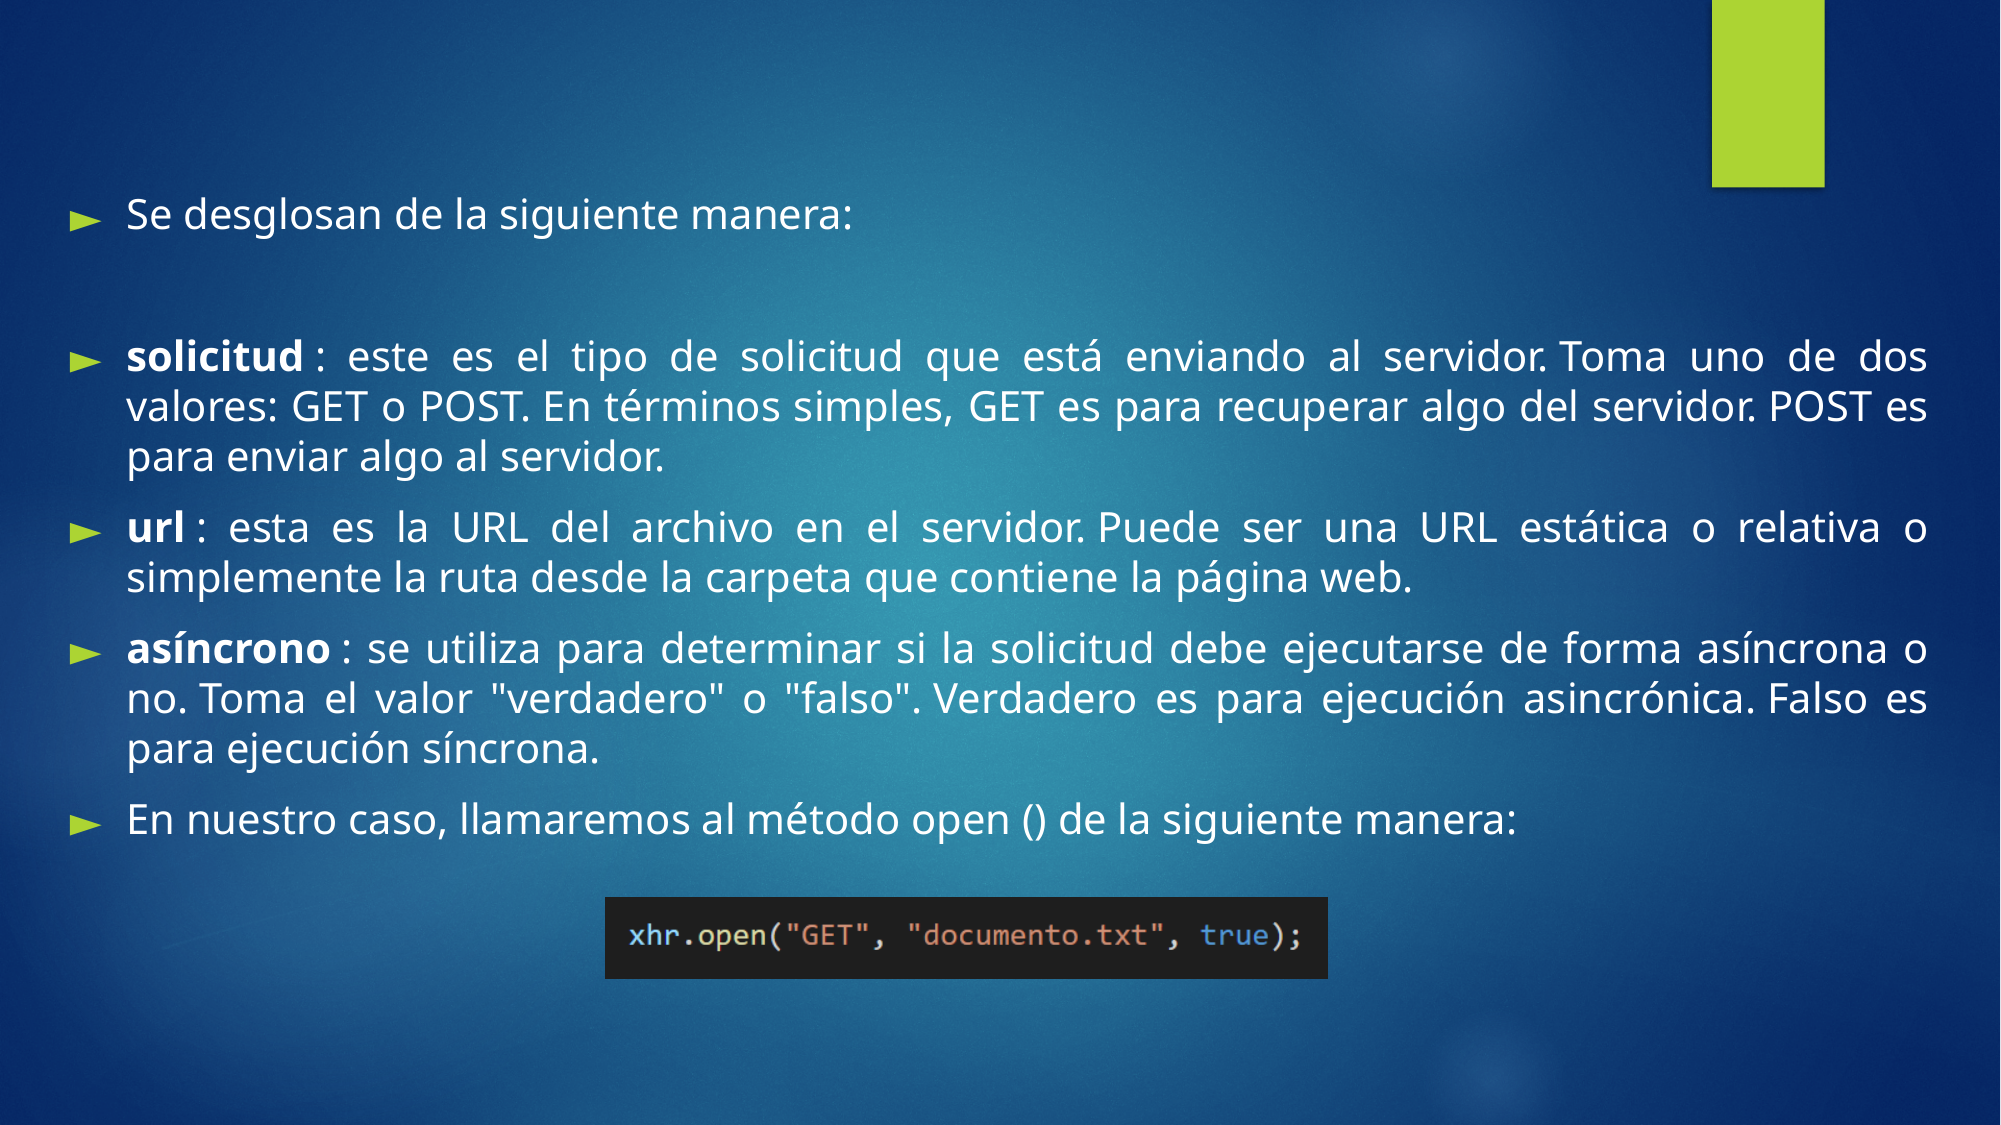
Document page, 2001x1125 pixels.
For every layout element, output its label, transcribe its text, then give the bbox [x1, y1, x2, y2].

picture [604, 897, 1328, 979]
list Se desglosan de la siguiente manera: solicitud : este es el tipo de solicitud que está enviando al servidor. Toma uno de dos valores: GET o POST. En términos simples, GET es para recuperar algo del servidor. POST es para enviar algo al servidor. url : esta es la URL del archivo en el servidor. Puede ser una URL estática o relativa o simplemente la ruta desde la carpeta que contiene la página web. asíncrono : se utiliza para determinar si la solicitud debe ejecutarse de forma asíncrona o no. Toma el valor "verdadero" o "falso". Verdadero es para ejecución asincrónica. Falso es para ejecución síncrona. En nuestro caso, llamaremos al método open () de la siguiente manera: [55, 180, 1945, 1089]
picture [0, 0, 2001, 1125]
